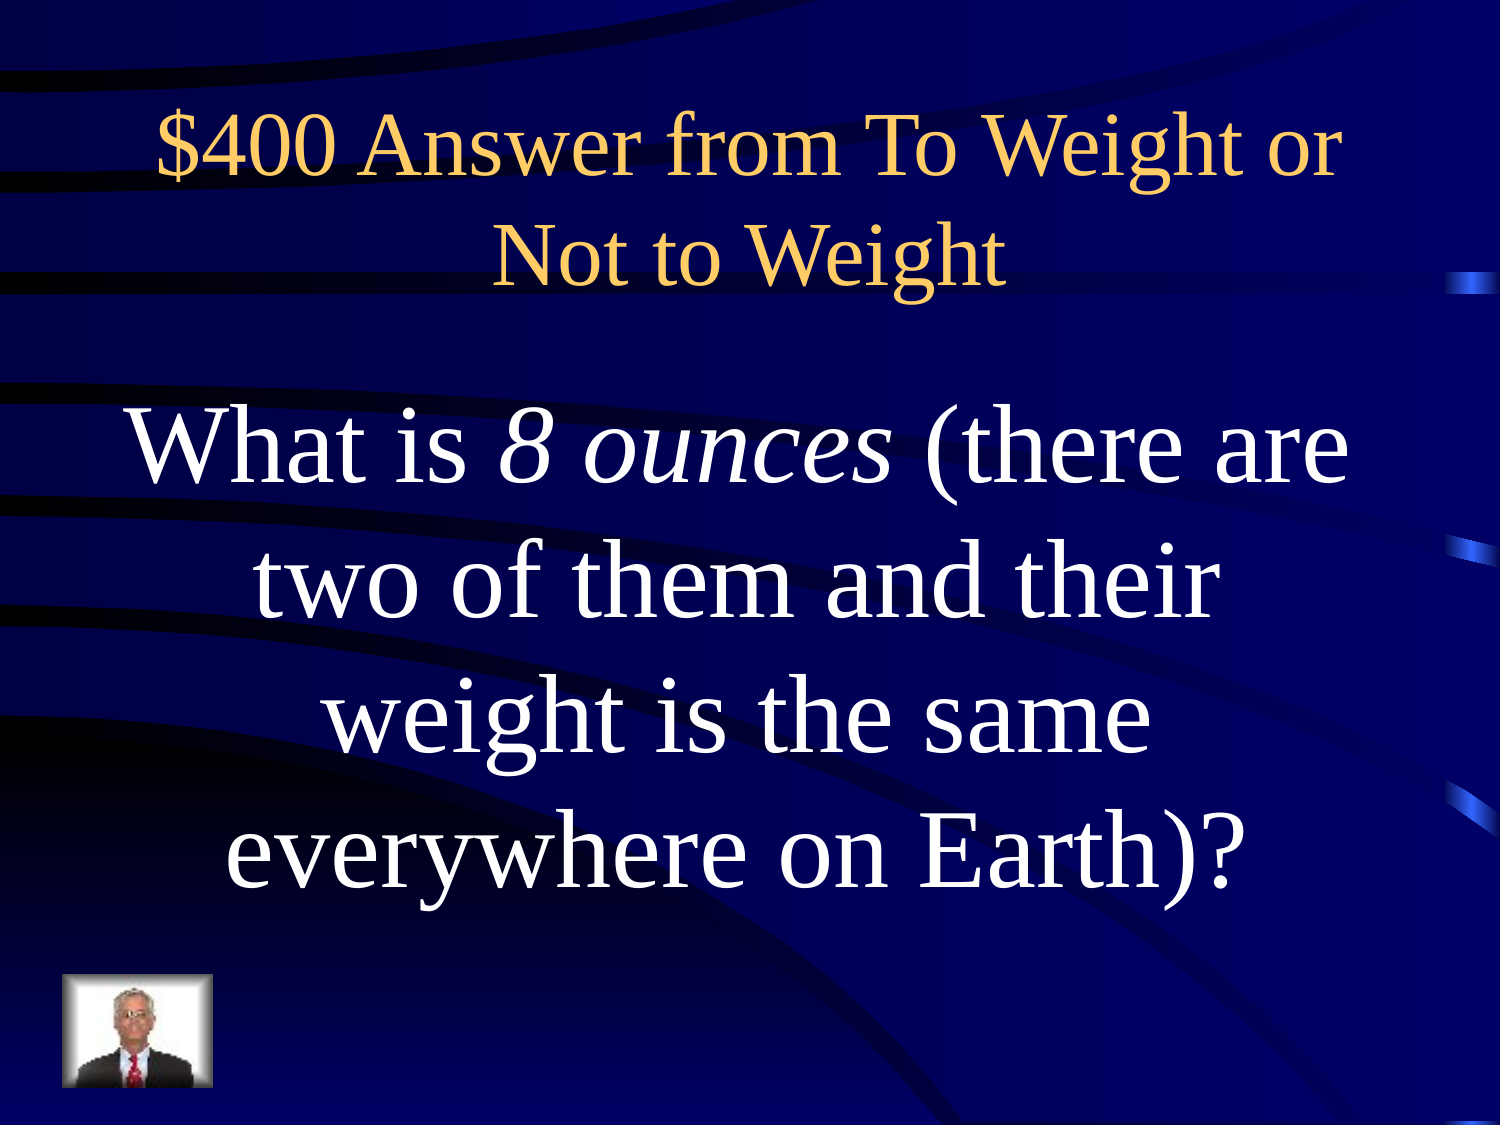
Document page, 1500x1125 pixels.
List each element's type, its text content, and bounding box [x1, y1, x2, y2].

picture [62, 974, 213, 1088]
text_box What is 8 ounces (there are two of them and their weight is the same everywhere on Earth)? [99, 362, 1375, 918]
title $400 Answer from To Weight or Not to Weight [112, 99, 1388, 288]
